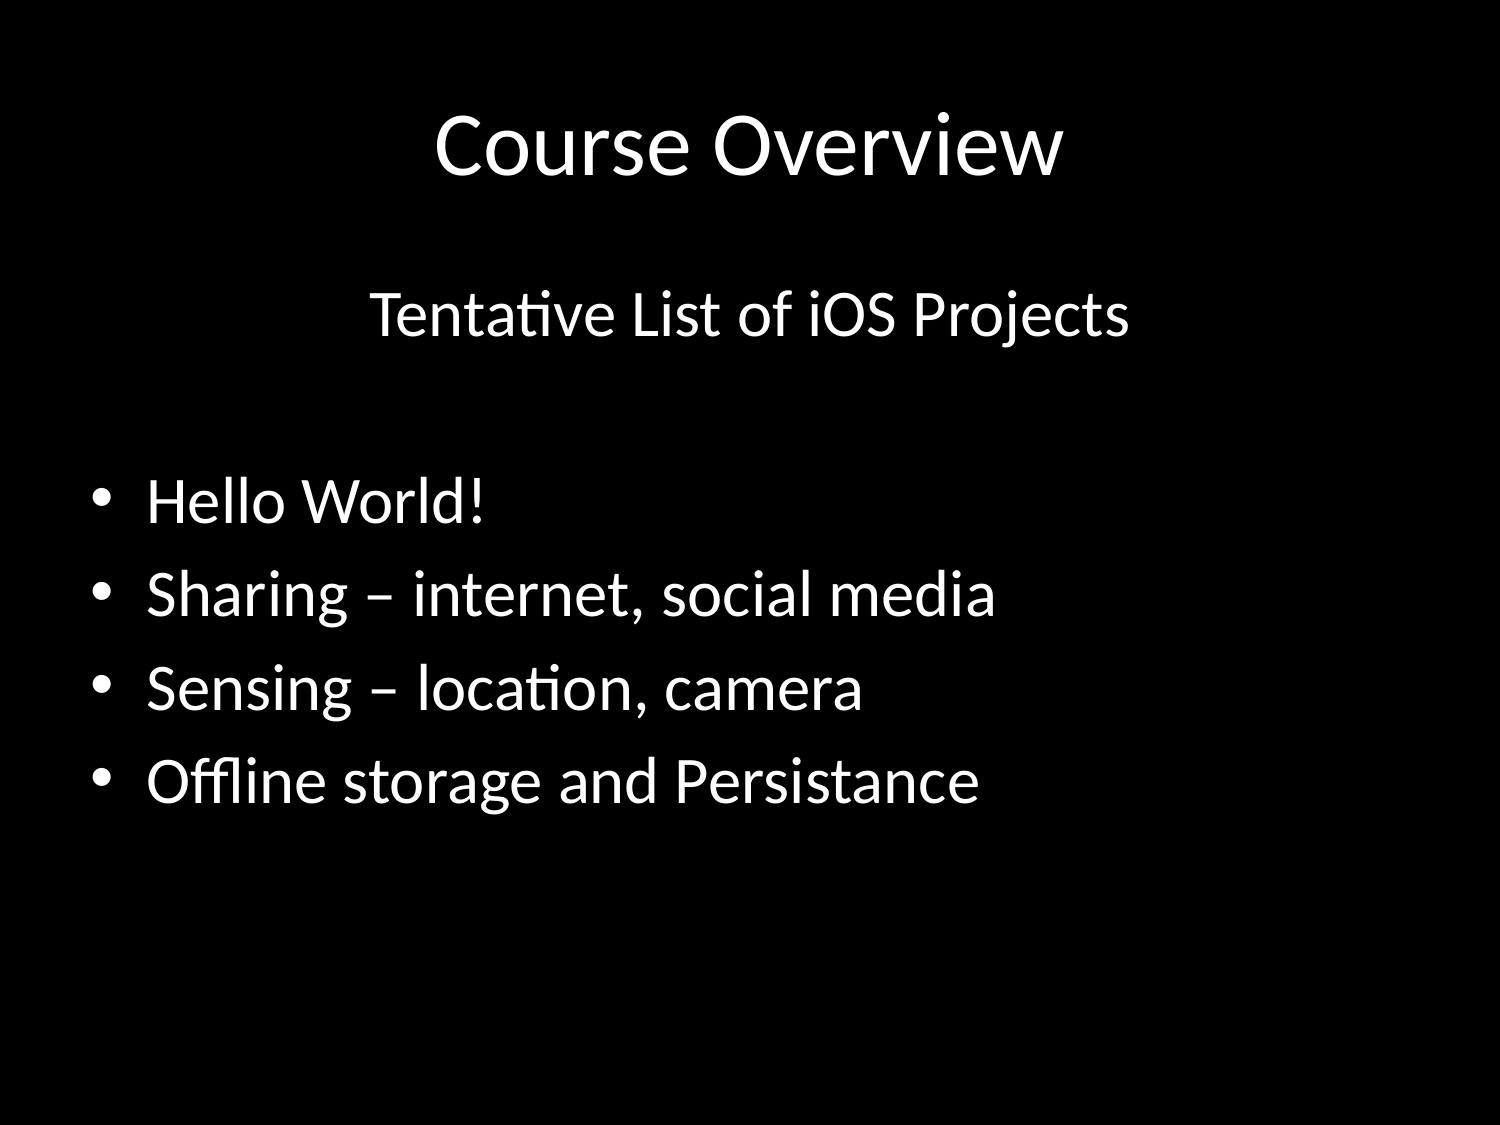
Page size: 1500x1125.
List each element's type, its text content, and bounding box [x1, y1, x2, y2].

title Course Overview [75, 45, 1425, 233]
list Tentative List of iOS Projects Hello World! Sharing – internet, social media Sensing – location, camera Offline storage and Persistance [75, 262, 1425, 1005]
